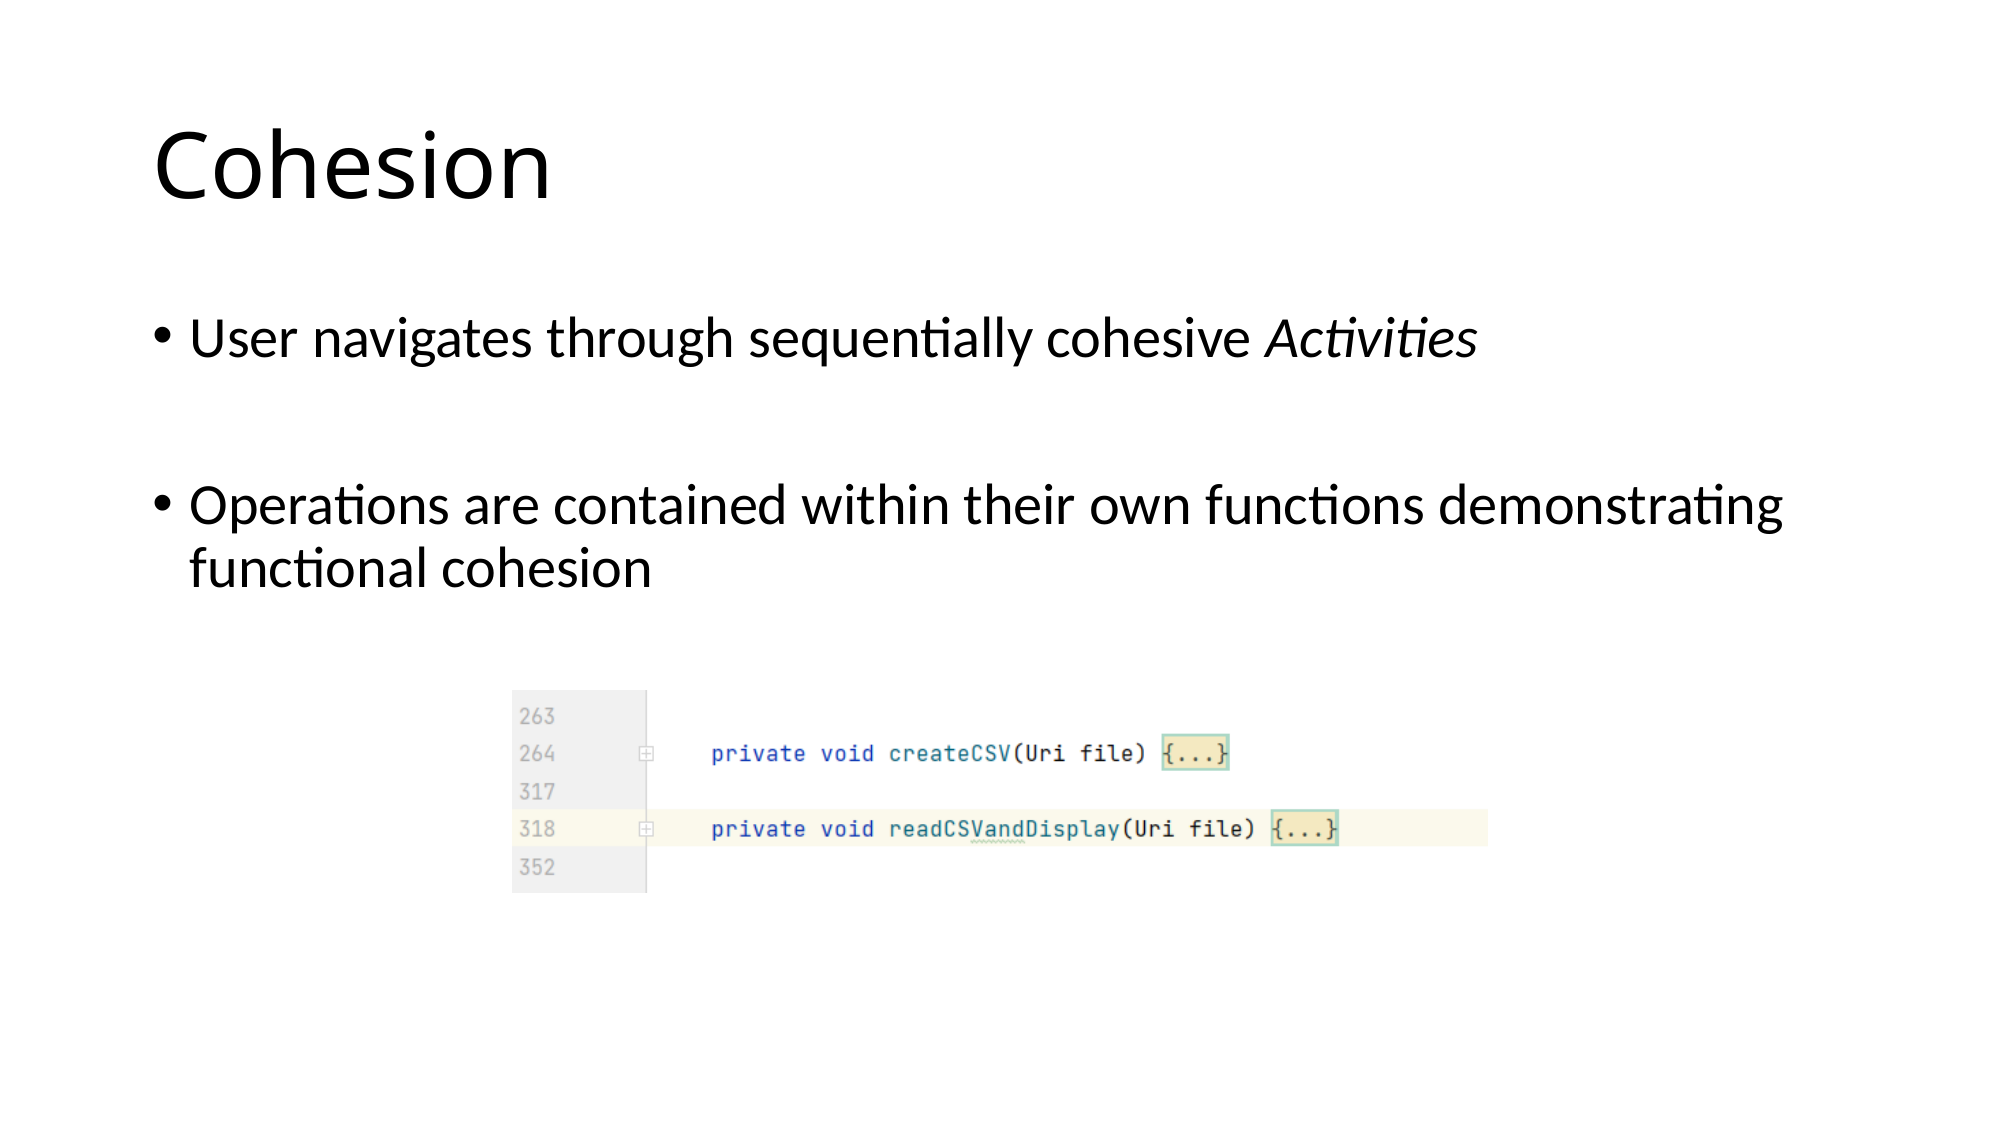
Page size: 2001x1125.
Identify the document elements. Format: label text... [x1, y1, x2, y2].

picture [512, 690, 1488, 893]
title Cohesion [137, 59, 1863, 278]
list User navigates through sequentially cohesive Activities Operations are contained within their own functions demonstrating functional cohesion [137, 299, 1863, 1014]
